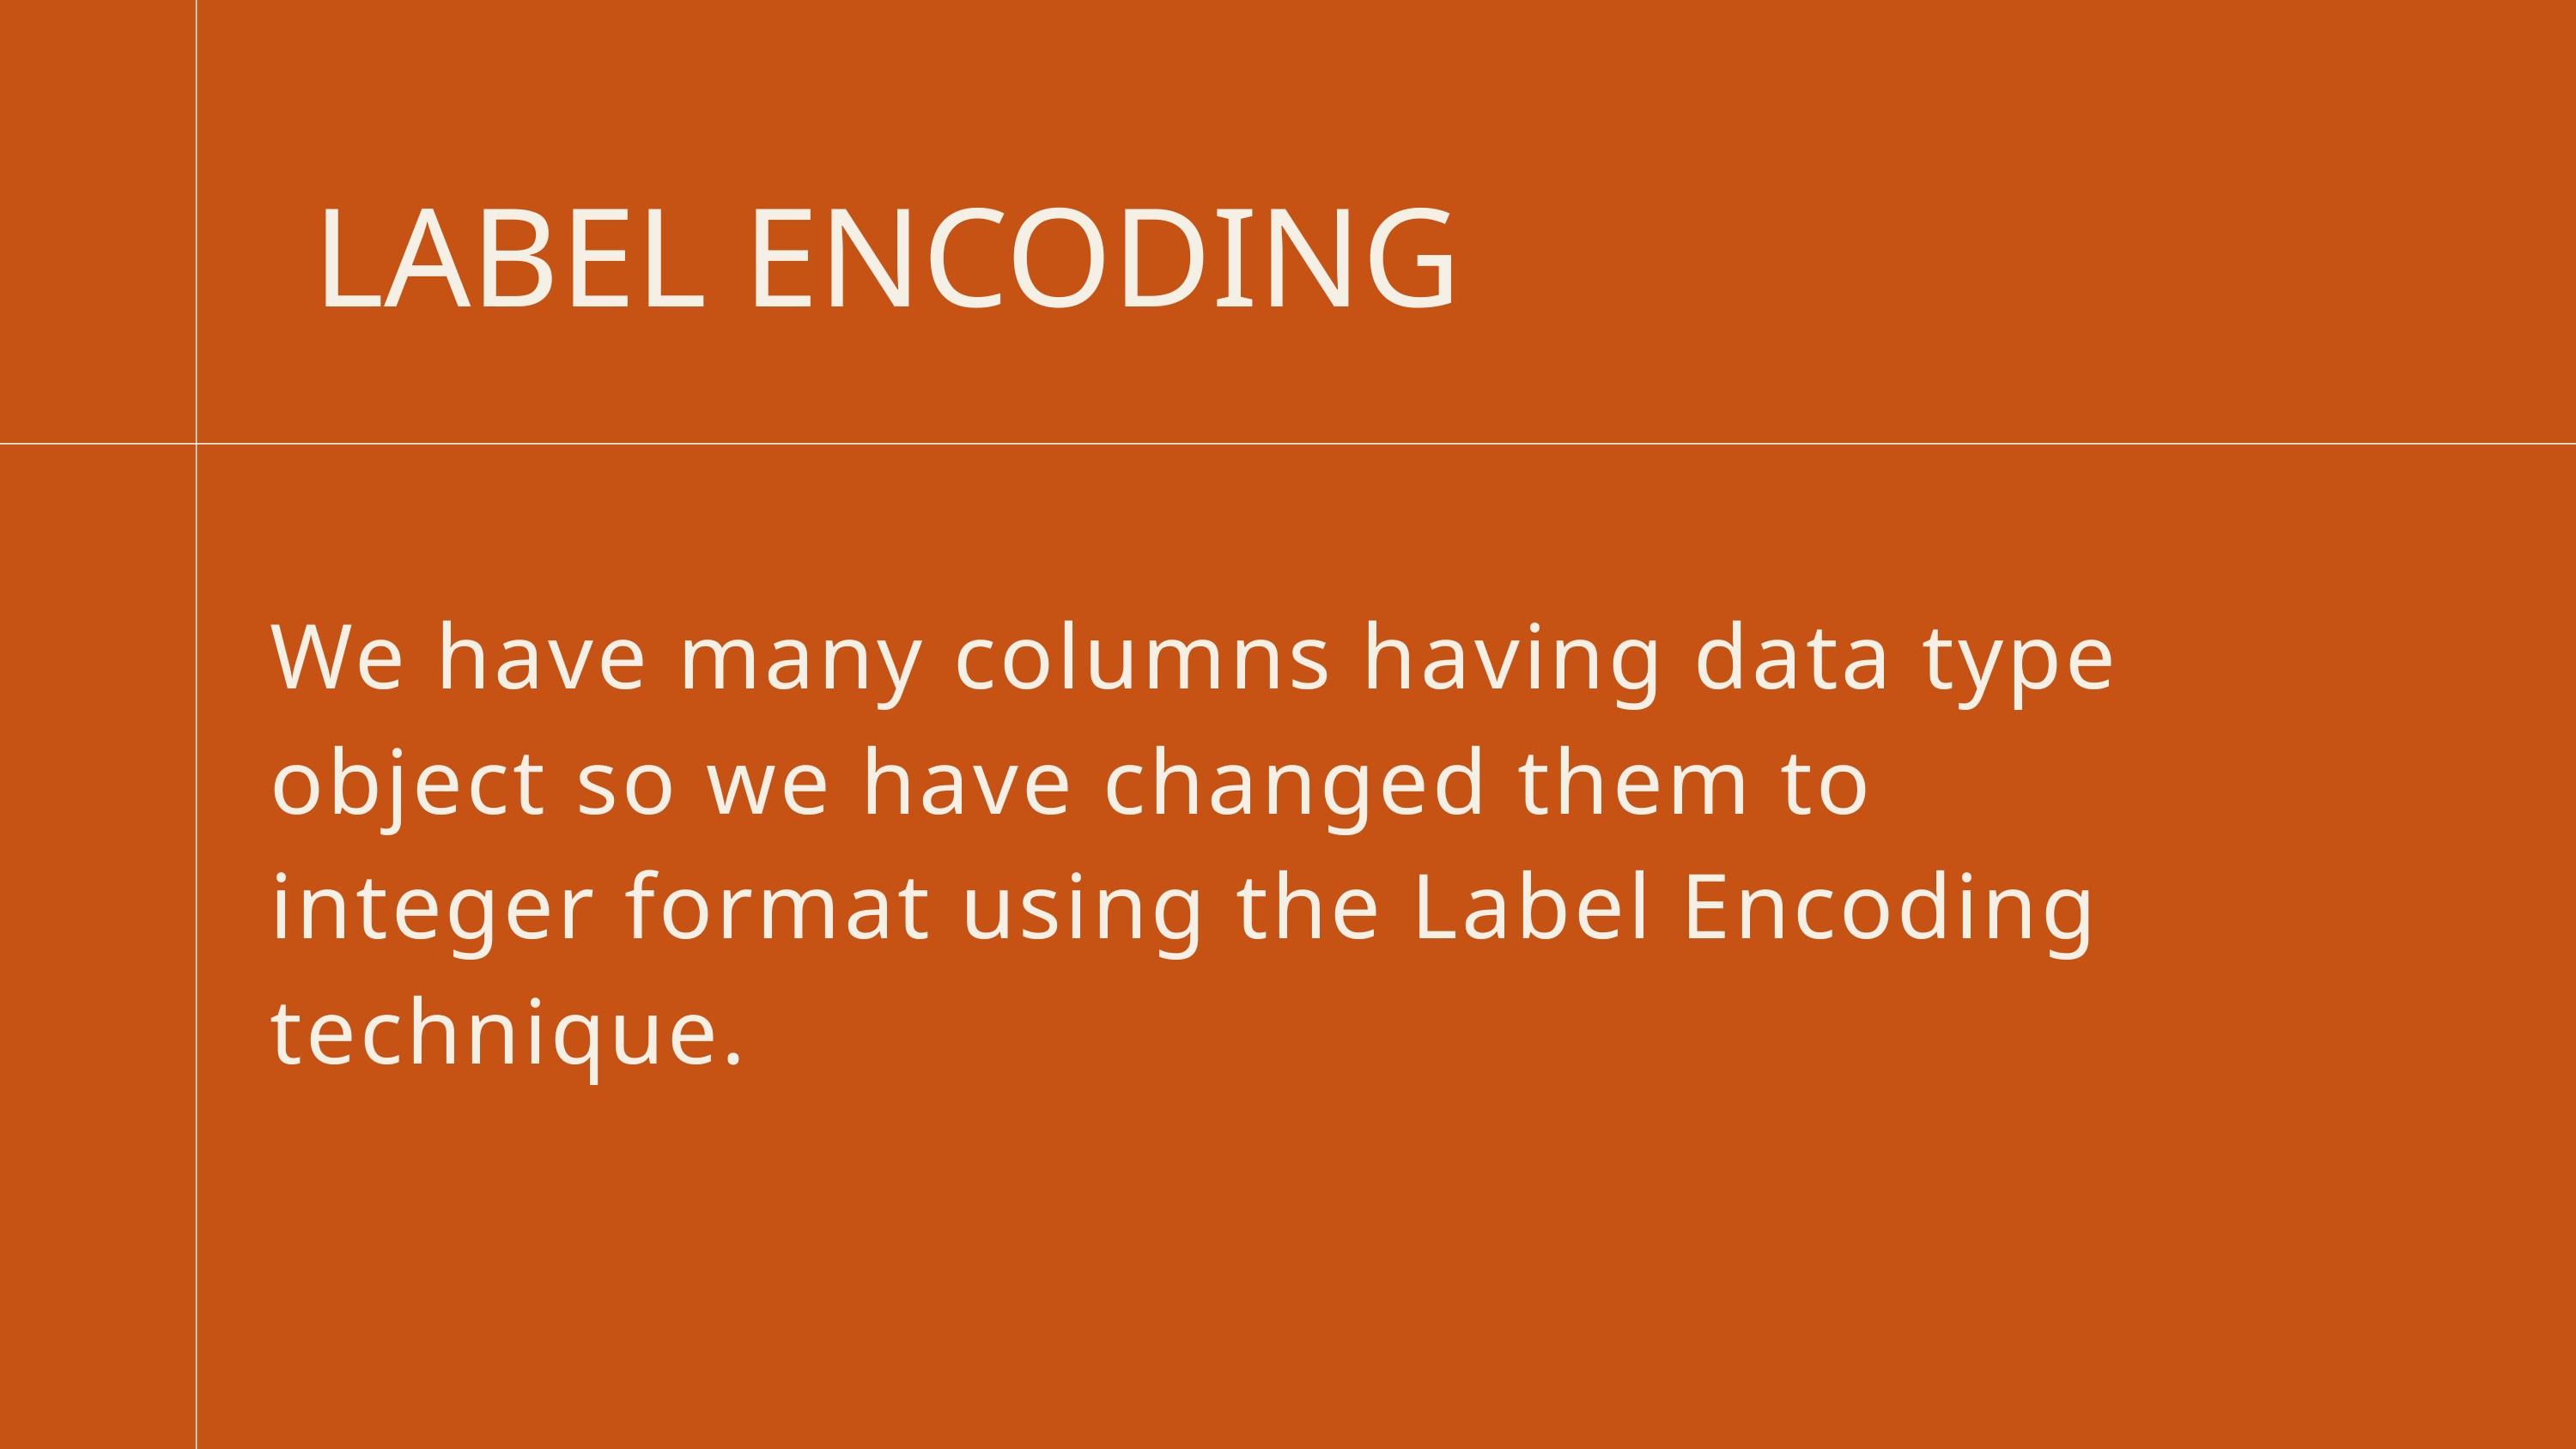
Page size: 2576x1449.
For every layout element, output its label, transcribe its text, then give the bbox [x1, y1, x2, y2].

text_box LABEL ENCODING [313, 170, 1812, 335]
text_box We have many columns having data type object so we have changed them to integer format using the Label Encoding technique. [270, 581, 2147, 1082]
